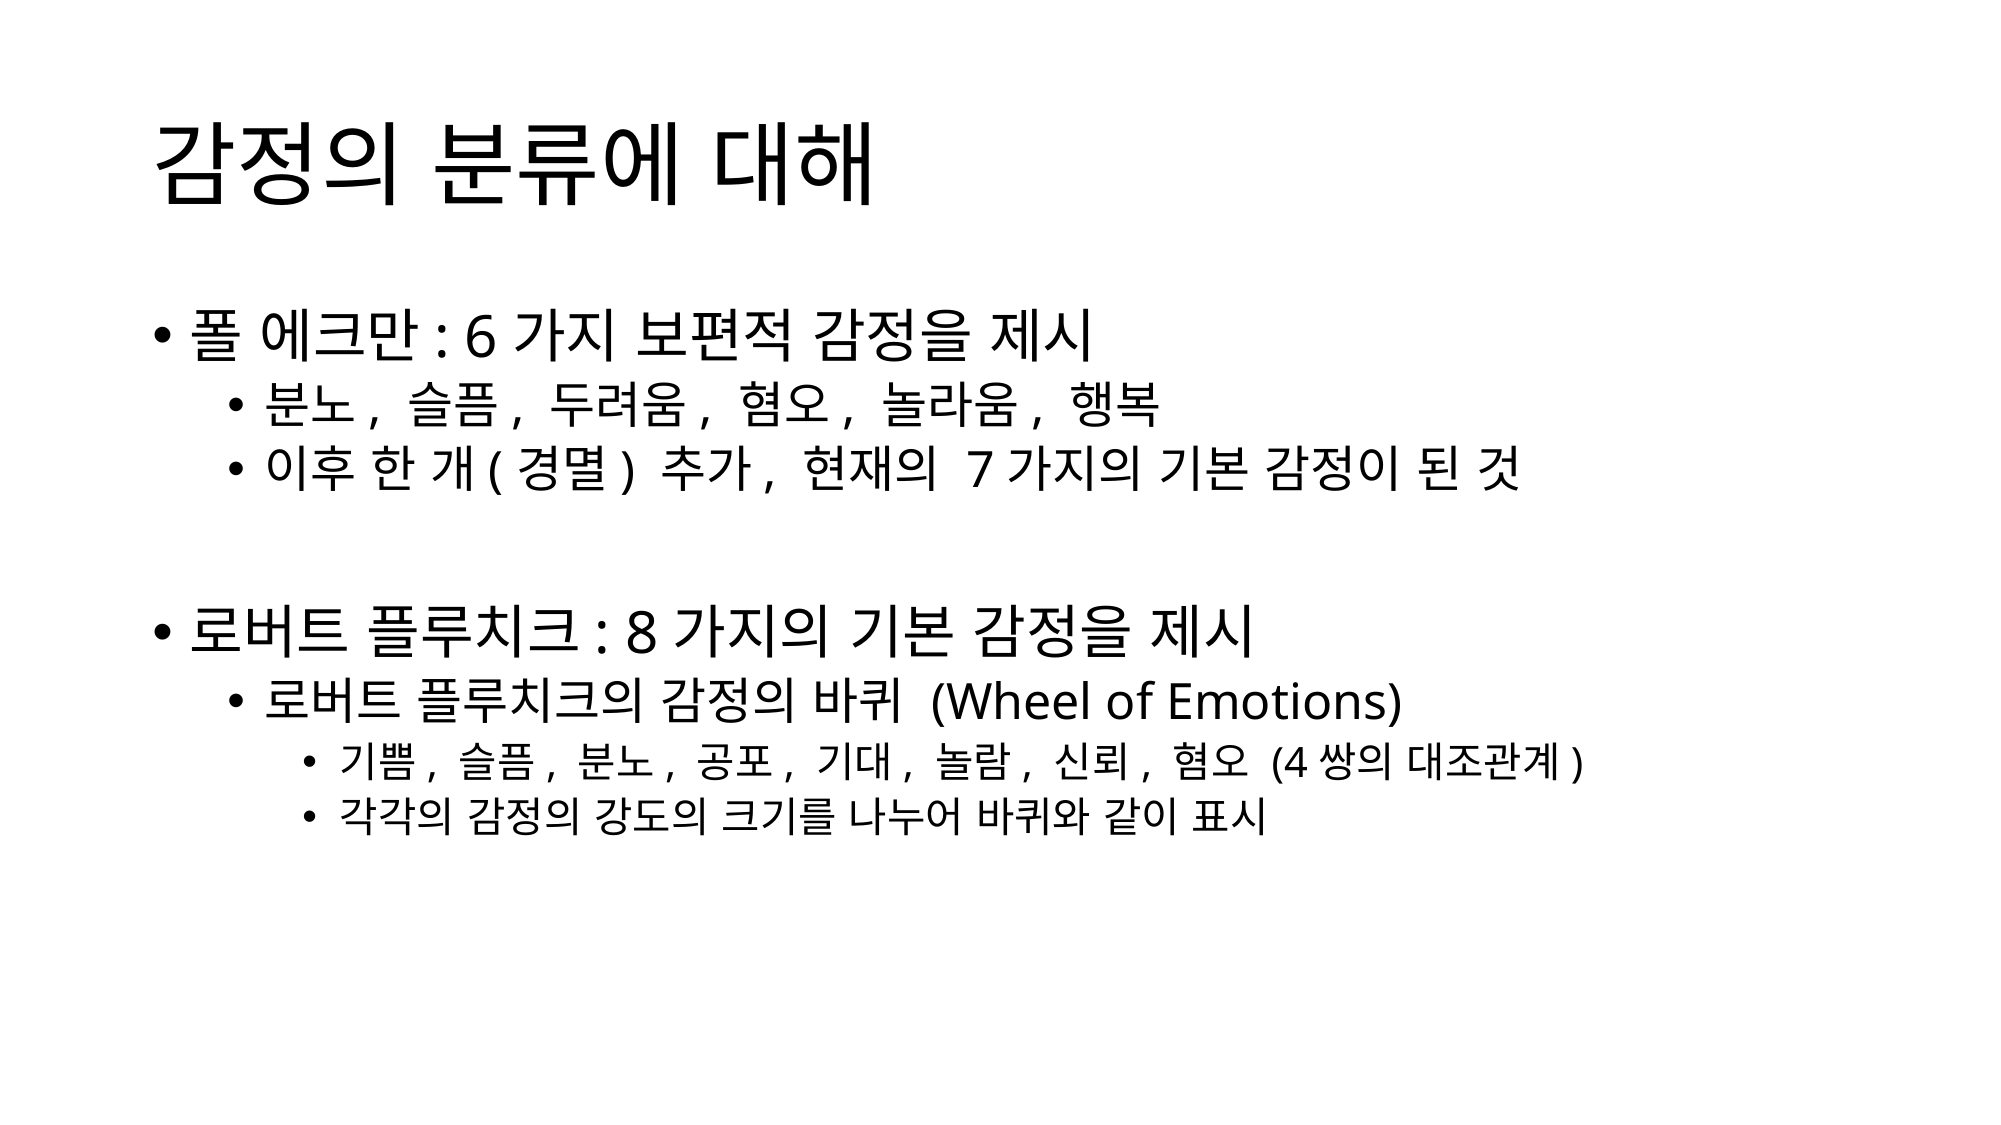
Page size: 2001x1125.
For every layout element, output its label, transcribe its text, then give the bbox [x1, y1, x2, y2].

title 감정의 분류에 대해 [137, 59, 1863, 278]
list 폴 에크만: 6가지 보편적 감정을 제시 분노, 슬픔, 두려움, 혐오, 놀라움, 행복 이후 한 개(경멸) 추가, 현재의 7가지의 기본 감정이 된 것 로버트 플루치크: 8가지의 기본 감정을 제시 로버트 플루치크의 감정의 바퀴 (Wheel of Emotions) 기쁨, 슬픔, 분노, 공포, 기대, 놀람, 신뢰, 혐오 (4쌍의 대조관계) 각각의 감정의 강도의 크기를 나누어 바퀴와 같이 표시 [137, 299, 1863, 1014]
